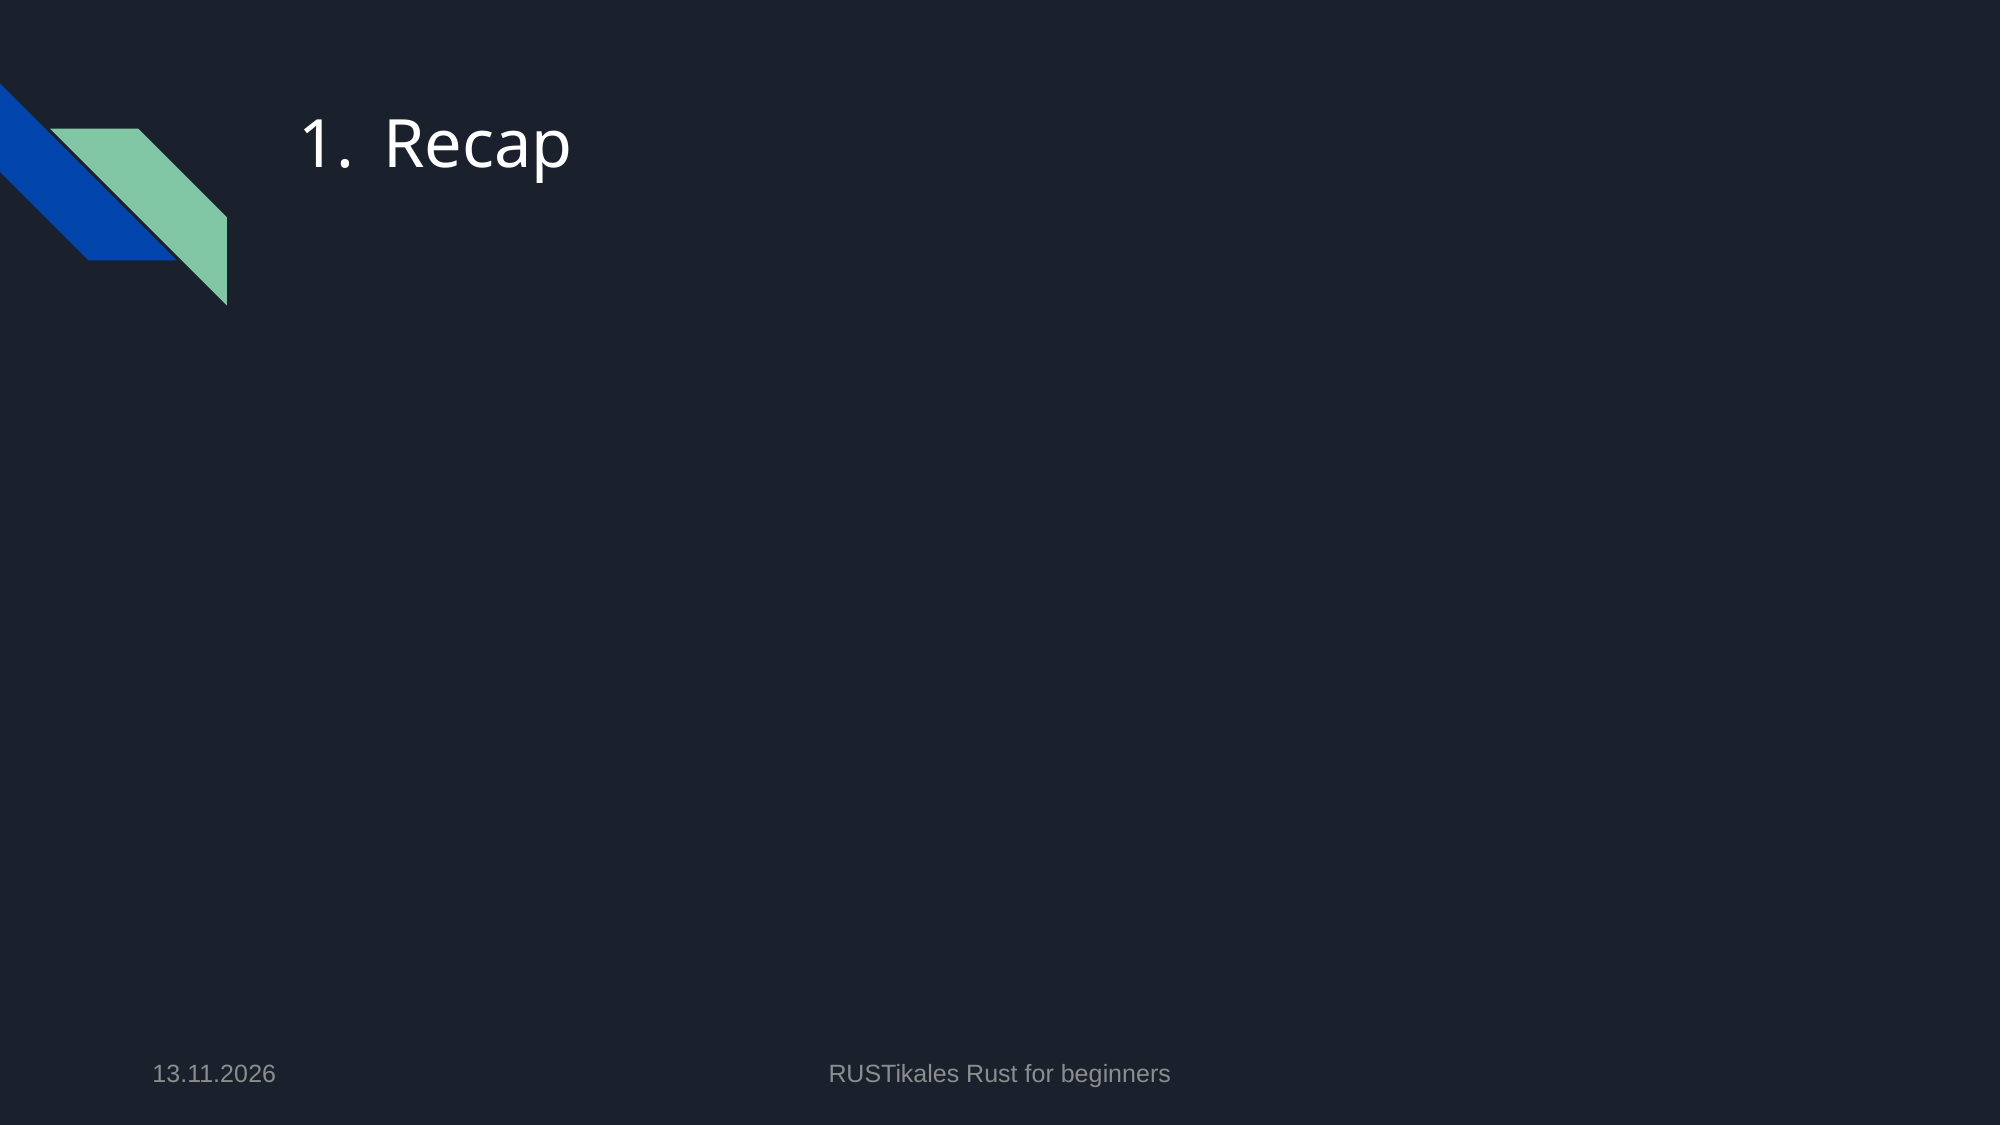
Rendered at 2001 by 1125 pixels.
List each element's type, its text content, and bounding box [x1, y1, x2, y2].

title Recap [283, 86, 1824, 287]
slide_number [137, 1042, 588, 1103]
footer RUSTikales Rust for beginners [662, 1042, 1338, 1103]
